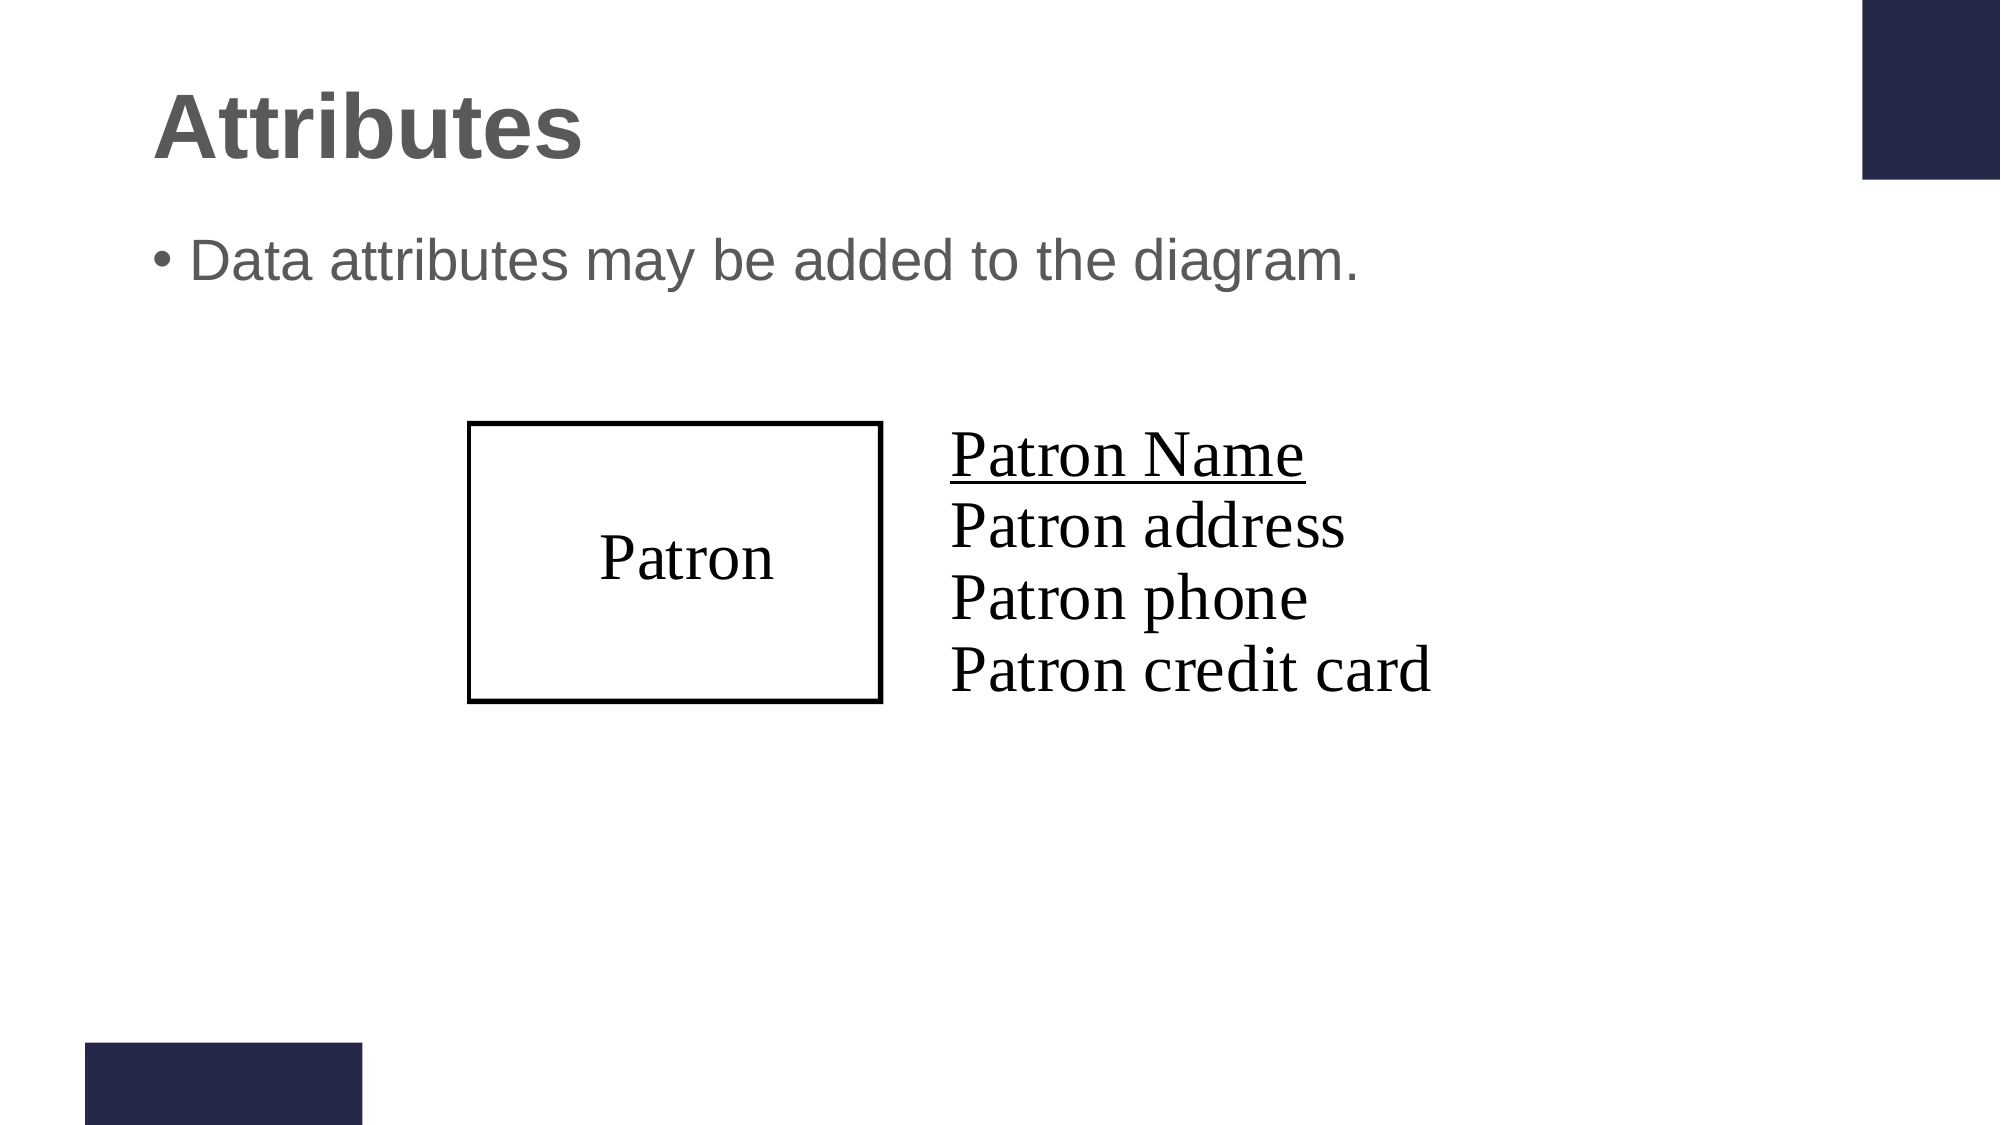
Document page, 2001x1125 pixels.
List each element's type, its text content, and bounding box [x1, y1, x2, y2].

list Data attributes may be added to the diagram. [137, 223, 1863, 361]
title Attributes [137, 59, 1863, 198]
picture [466, 410, 1534, 715]
